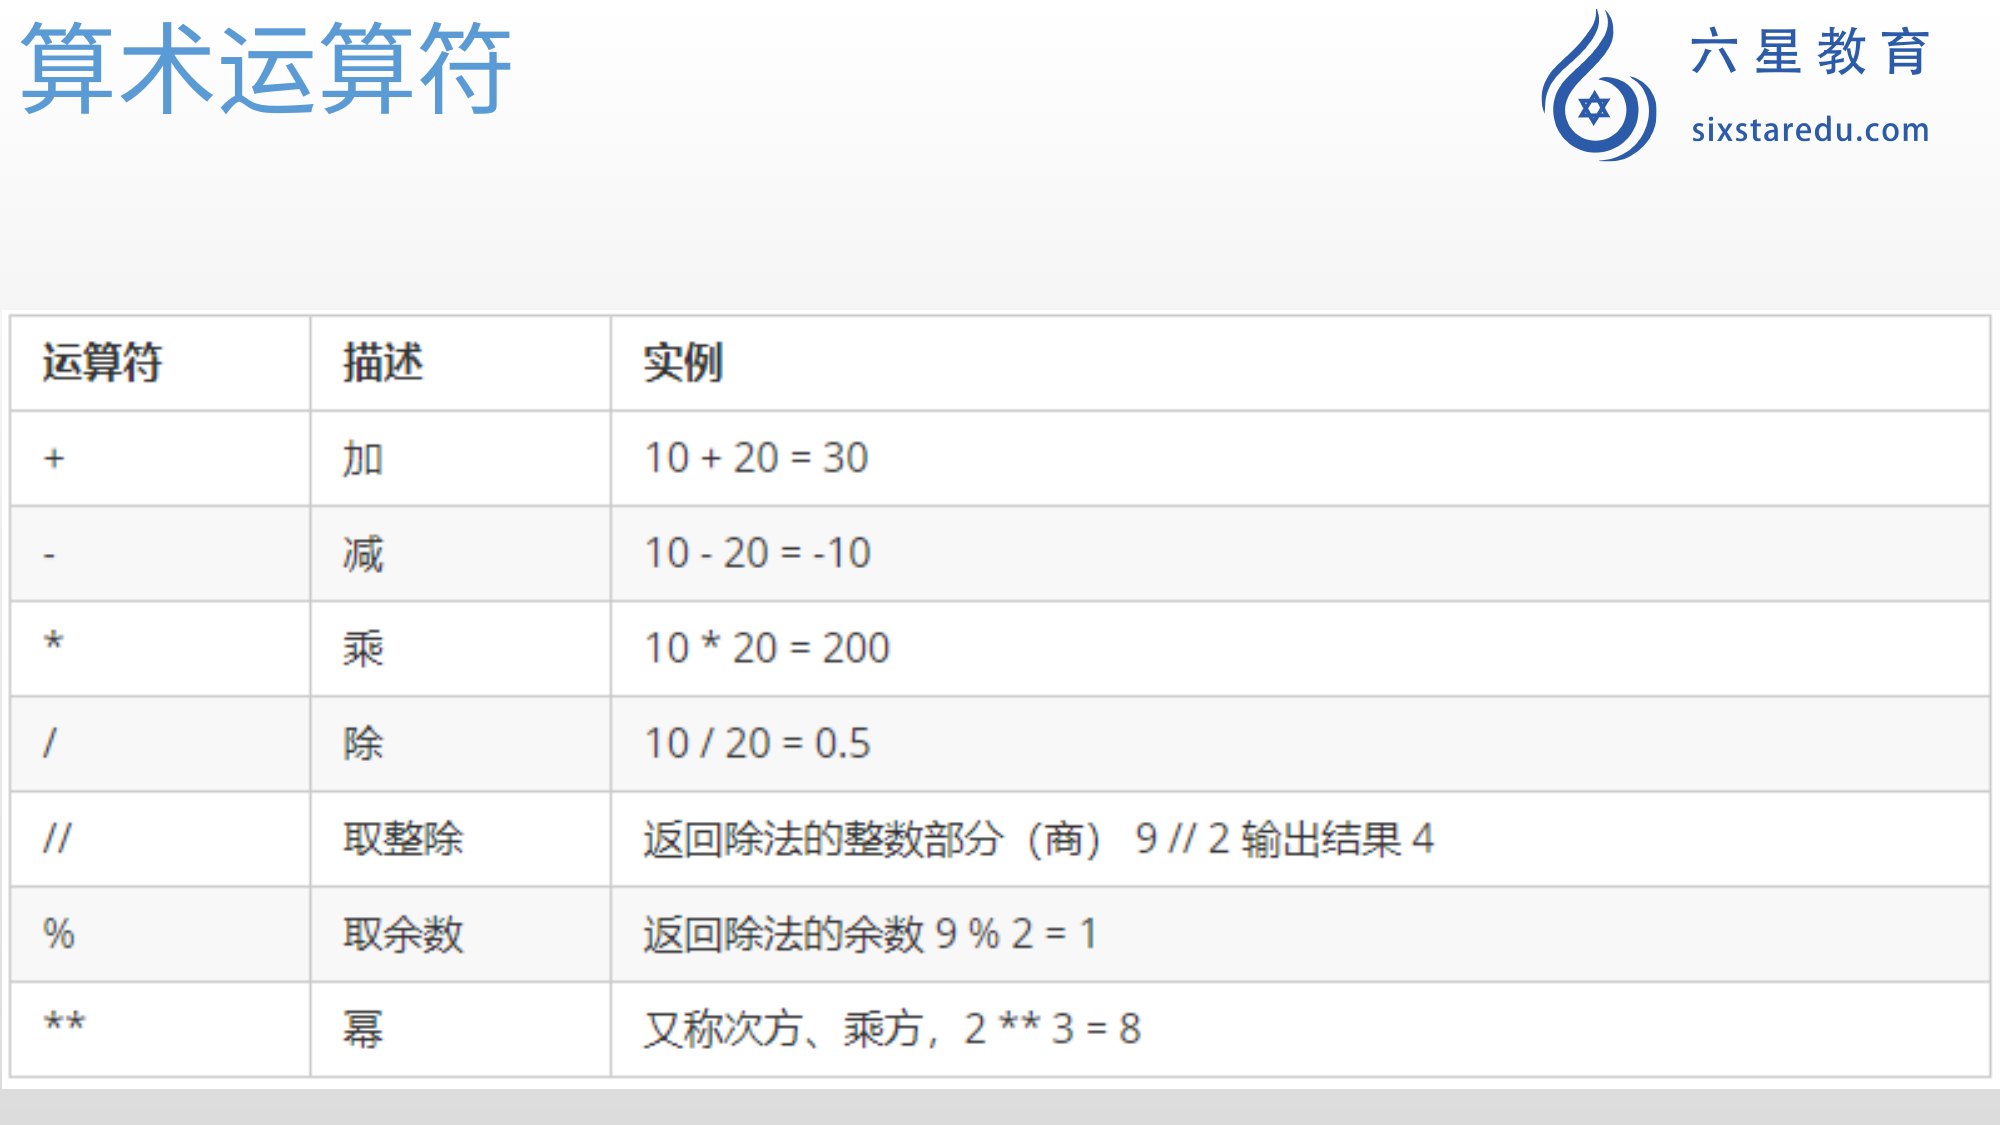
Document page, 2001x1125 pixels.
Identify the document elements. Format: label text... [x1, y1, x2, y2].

picture [2, 310, 2000, 1089]
text_box 算术运算符 [2, 0, 1350, 134]
picture [1423, 0, 2000, 224]
